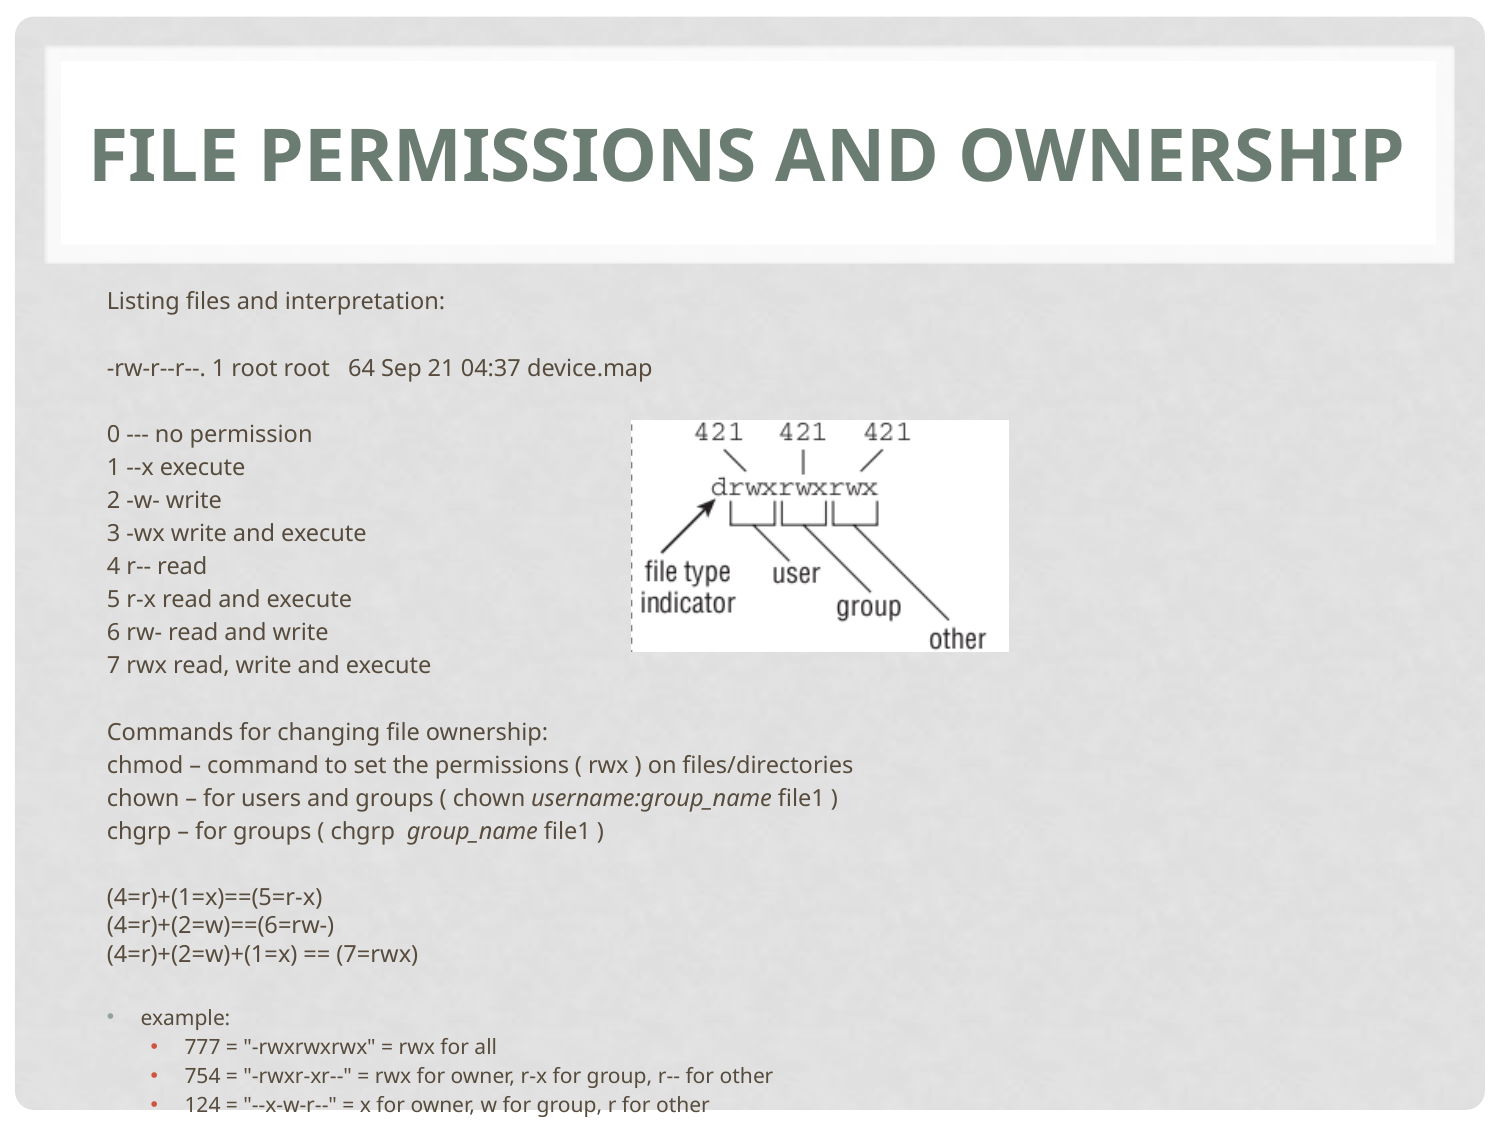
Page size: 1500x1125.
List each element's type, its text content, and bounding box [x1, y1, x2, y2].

picture [631, 420, 1009, 652]
list Listing files and interpretation: -rw-r--r--. 1 root root 64 Sep 21 04:37 device.map 0 --- no permission 1 --x execute 2 -w- write 3 -wx write and execute 4 r-- read 5 r-x read and execute 6 rw- read and write 7 rwx read, write and execute Commands for changing file ownership: chmod – command to set the permissions ( rwx ) on files/directories chown – for users and groups ( chown username:group_name file1 ) chgrp – for groups ( chgrp group_name file1 ) (4=r)+(1=x)==(5=r-x) (4=r)+(2=w)==(6=rw-) (4=r)+(2=w)+(1=x) == (7=rwx) example: 777 = "-rwxrwxrwx" = rwx for all 754 = "-rwxr-xr--" = rwx for owner, r-x for group, r-- for other 124 = "--x-w-r--" = x for owner, w for group, r for other [75, 278, 1425, 1125]
title File permissions and ownership [69, 66, 1425, 238]
